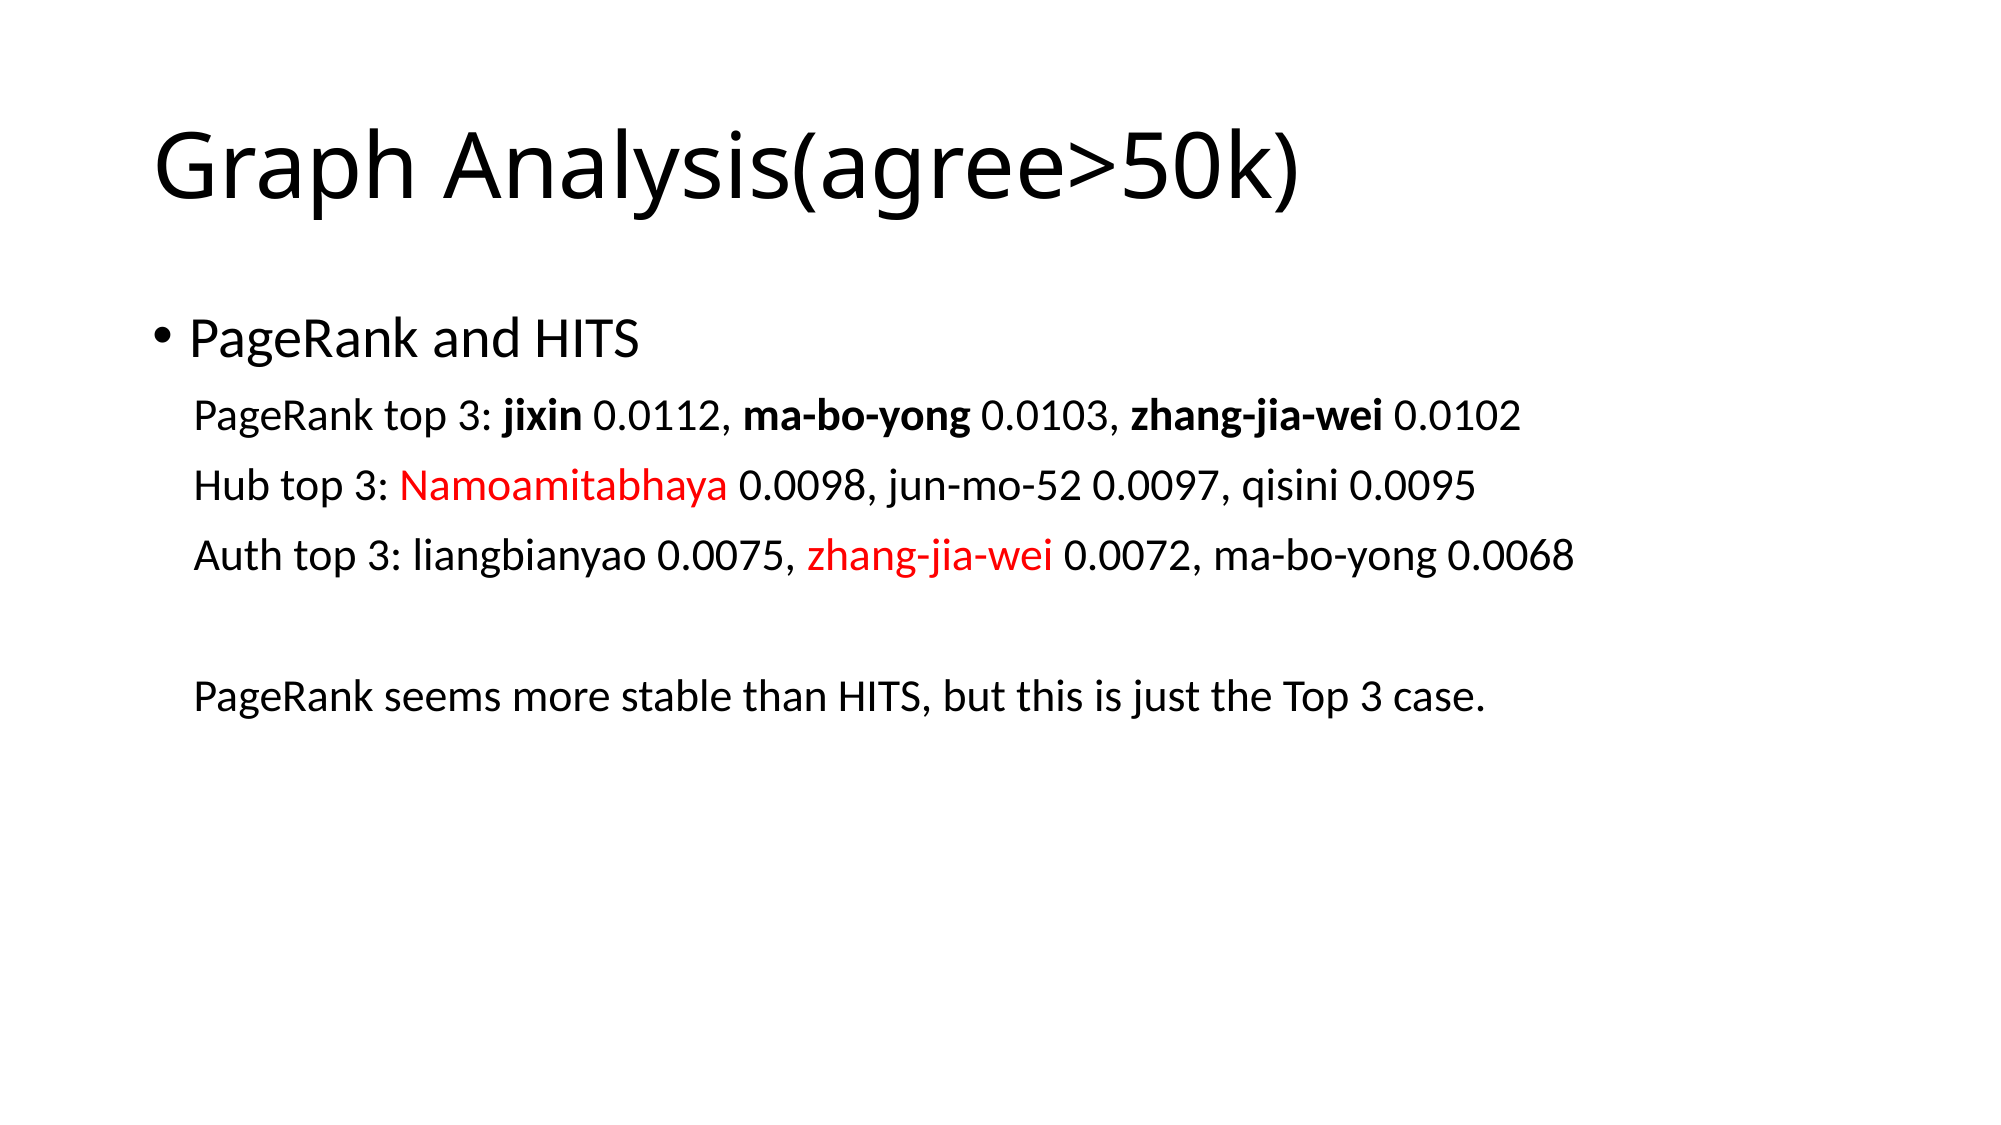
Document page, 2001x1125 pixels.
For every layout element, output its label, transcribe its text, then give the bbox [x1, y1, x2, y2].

list PageRank and HITS PageRank top 3: jixin 0.0112, ma-bo-yong 0.0103, zhang-jia-wei 0.0102 Hub top 3: Namoamitabhaya 0.0098, jun-mo-52 0.0097, qisini 0.0095 Auth top 3: liangbianyao 0.0075, zhang-jia-wei 0.0072, ma-bo-yong 0.0068 PageRank seems more stable than HITS, but this is just the Top 3 case. [137, 299, 1863, 1014]
title Graph Analysis(agree>50k) [137, 59, 1863, 278]
